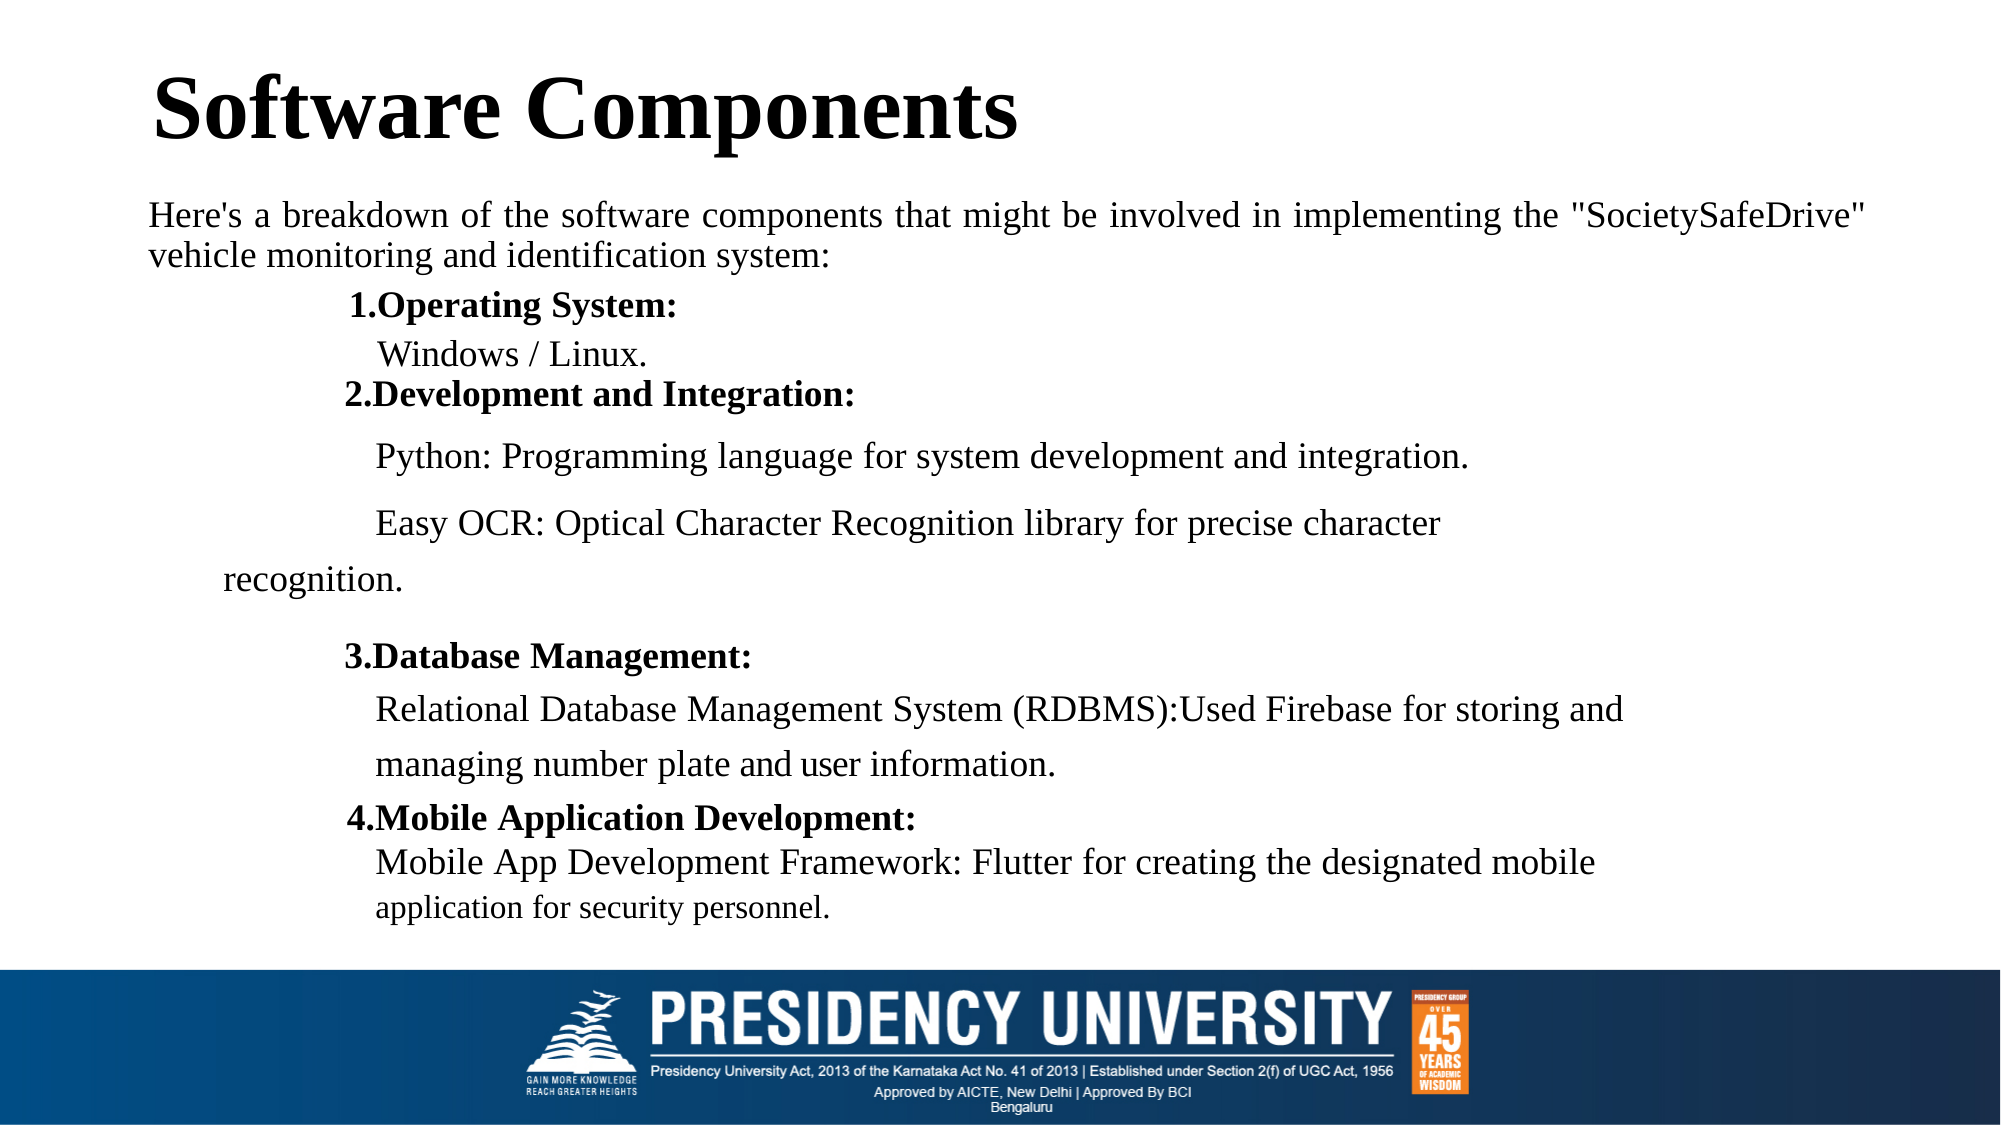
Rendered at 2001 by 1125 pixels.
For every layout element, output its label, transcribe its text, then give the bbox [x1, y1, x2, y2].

picture [0, 0, 2001, 1125]
title Software Components [137, 0, 1863, 187]
list Here's a breakdown of the software components that might be involved in implementing the "SocietySafeDrive" vehicle monitoring and identification system: 1.Operating System: Windows / Linux. 2.Development and Integration: Python: Programming language for system development and integration. Easy OCR: Optical Character Recognition library for precise character recognition. 3.Database Management: Relational Database Management System (RDBMS):Used Firebase for storing and managing number plate and user information. 4.Mobile Application Development: Mobile App Development Framework: Flutter for creating the designated mobile application for security personnel. [133, 187, 1884, 1000]
